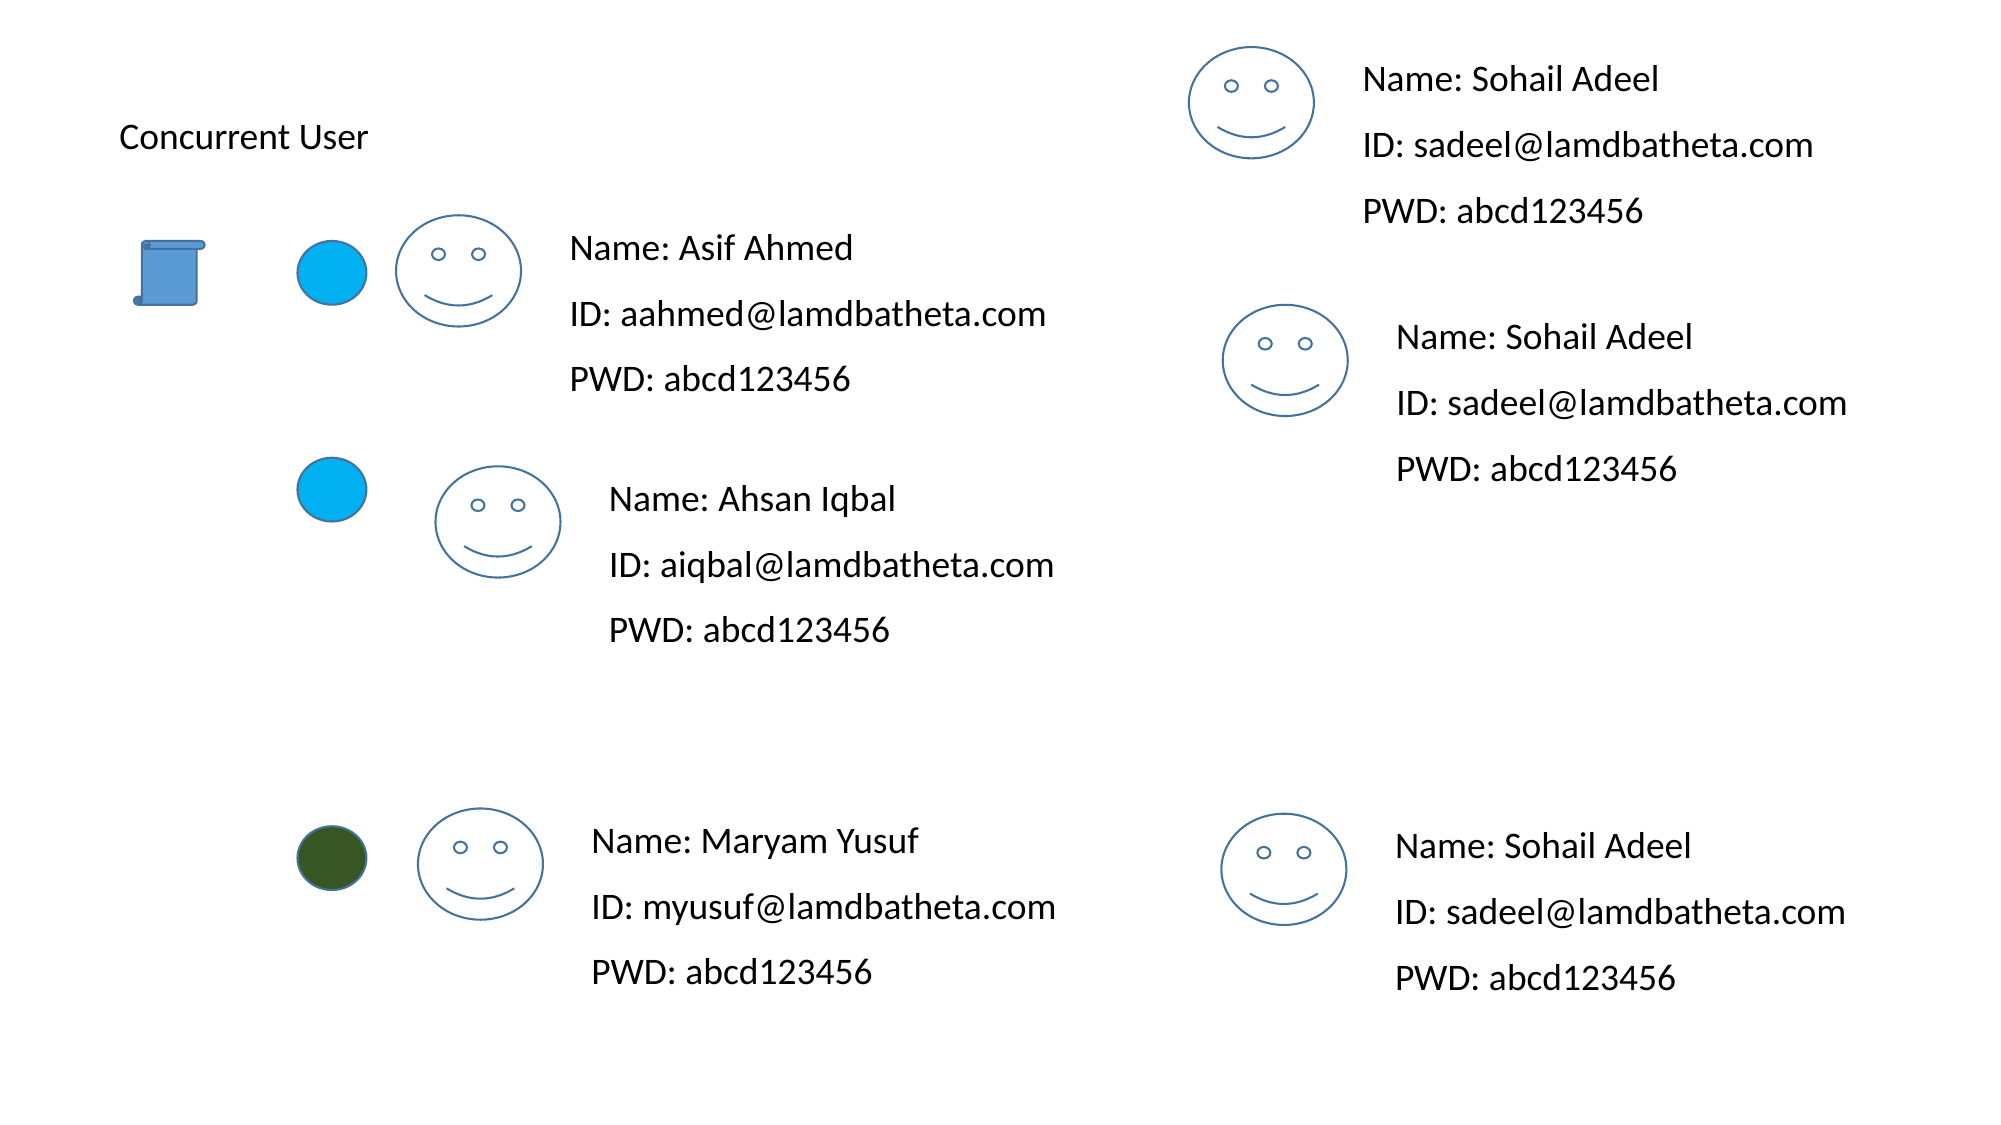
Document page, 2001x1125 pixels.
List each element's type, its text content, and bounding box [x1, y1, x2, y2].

text_box PWD: abcd123456 [576, 940, 1039, 1000]
text_box [1187, 46, 1315, 160]
text_box ID: myusuf@lamdbatheta.com [576, 874, 1170, 935]
text_box Name: Sohail Adeel [1381, 304, 1843, 365]
text_box ID: aiqbal@lamdbatheta.com [594, 532, 1188, 592]
text_box [296, 825, 368, 892]
text_box PWD: abcd123456 [554, 346, 1017, 407]
text_box [132, 239, 206, 306]
text_box [296, 239, 368, 306]
text_box ID: aahmed@lamdbatheta.com [554, 281, 1149, 341]
text_box ID: sadeel@lamdbatheta.com [1380, 879, 1974, 940]
text_box PWD: abcd123456 [594, 597, 1056, 658]
text_box Name: Asif Ahmed [554, 215, 1017, 275]
text_box Name: Ahsan Iqbal [594, 466, 1056, 527]
text_box [434, 465, 562, 579]
text_box [1220, 812, 1348, 927]
text_box [1221, 303, 1349, 418]
text_box PWD: abcd123456 [1381, 436, 1843, 497]
text_box ID: sadeel@lamdbatheta.com [1347, 112, 1941, 173]
text_box Concurrent User [81, 104, 407, 165]
text_box PWD: abcd123456 [1347, 178, 1809, 239]
text_box PWD: abcd123456 [1380, 945, 1842, 1006]
text_box ID: sadeel@lamdbatheta.com [1381, 370, 1975, 431]
text_box [394, 214, 523, 328]
text_box Name: Sohail Adeel [1380, 813, 1842, 874]
text_box [296, 456, 368, 523]
text_box Name: Maryam Yusuf [576, 808, 1039, 869]
text_box Name: Sohail Adeel [1347, 47, 1809, 107]
text_box [416, 807, 544, 921]
